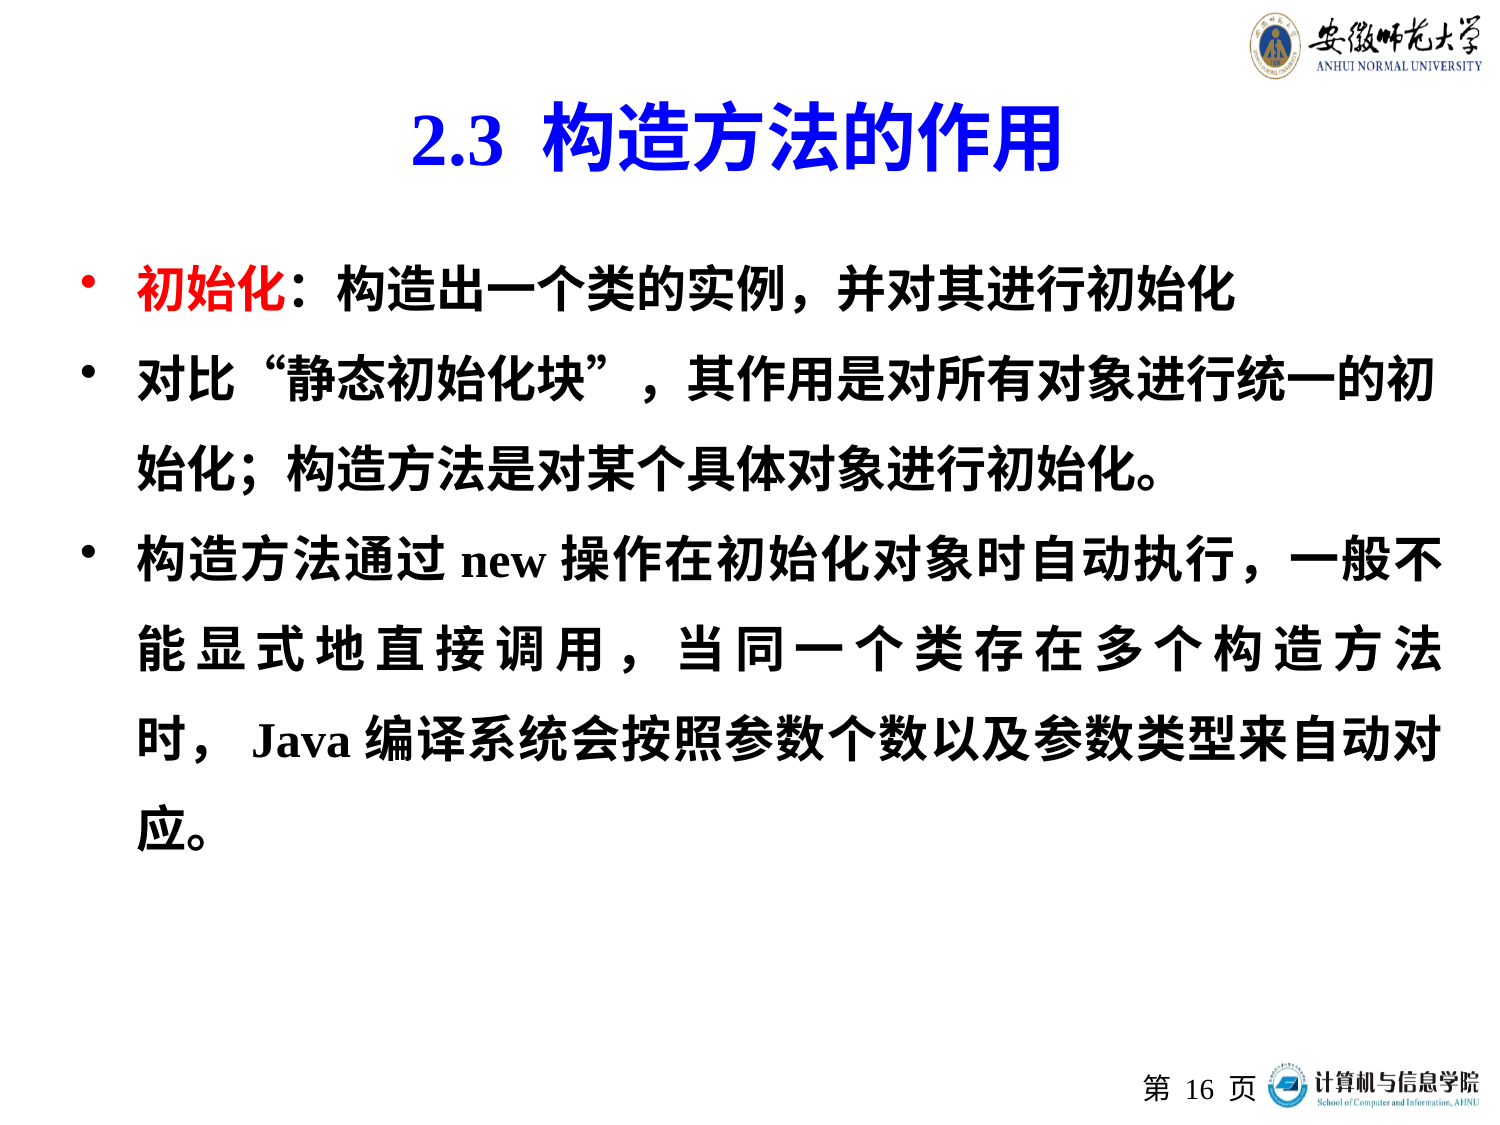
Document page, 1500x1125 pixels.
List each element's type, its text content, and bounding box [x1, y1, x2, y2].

list 初始化：构造出一个类的实例，并对其进行初始化 对比“静态初始化块”，其作用是对所有对象进行统一的初始化；构造方法是对某个具体对象进行初始化。 构造方法通过new操作在初始化对象时自动执行，一般不能显式地直接调用，当同一个类存在多个构造方法时，Java编译系统会按照参数个数以及参数类型来自动对应。 [64, 219, 1459, 1016]
footer 第 页 [962, 1062, 1438, 1118]
picture [1245, 1057, 1500, 1120]
picture [1237, 2, 1500, 114]
title 2.3 构造方法的作用 [194, 79, 1283, 193]
